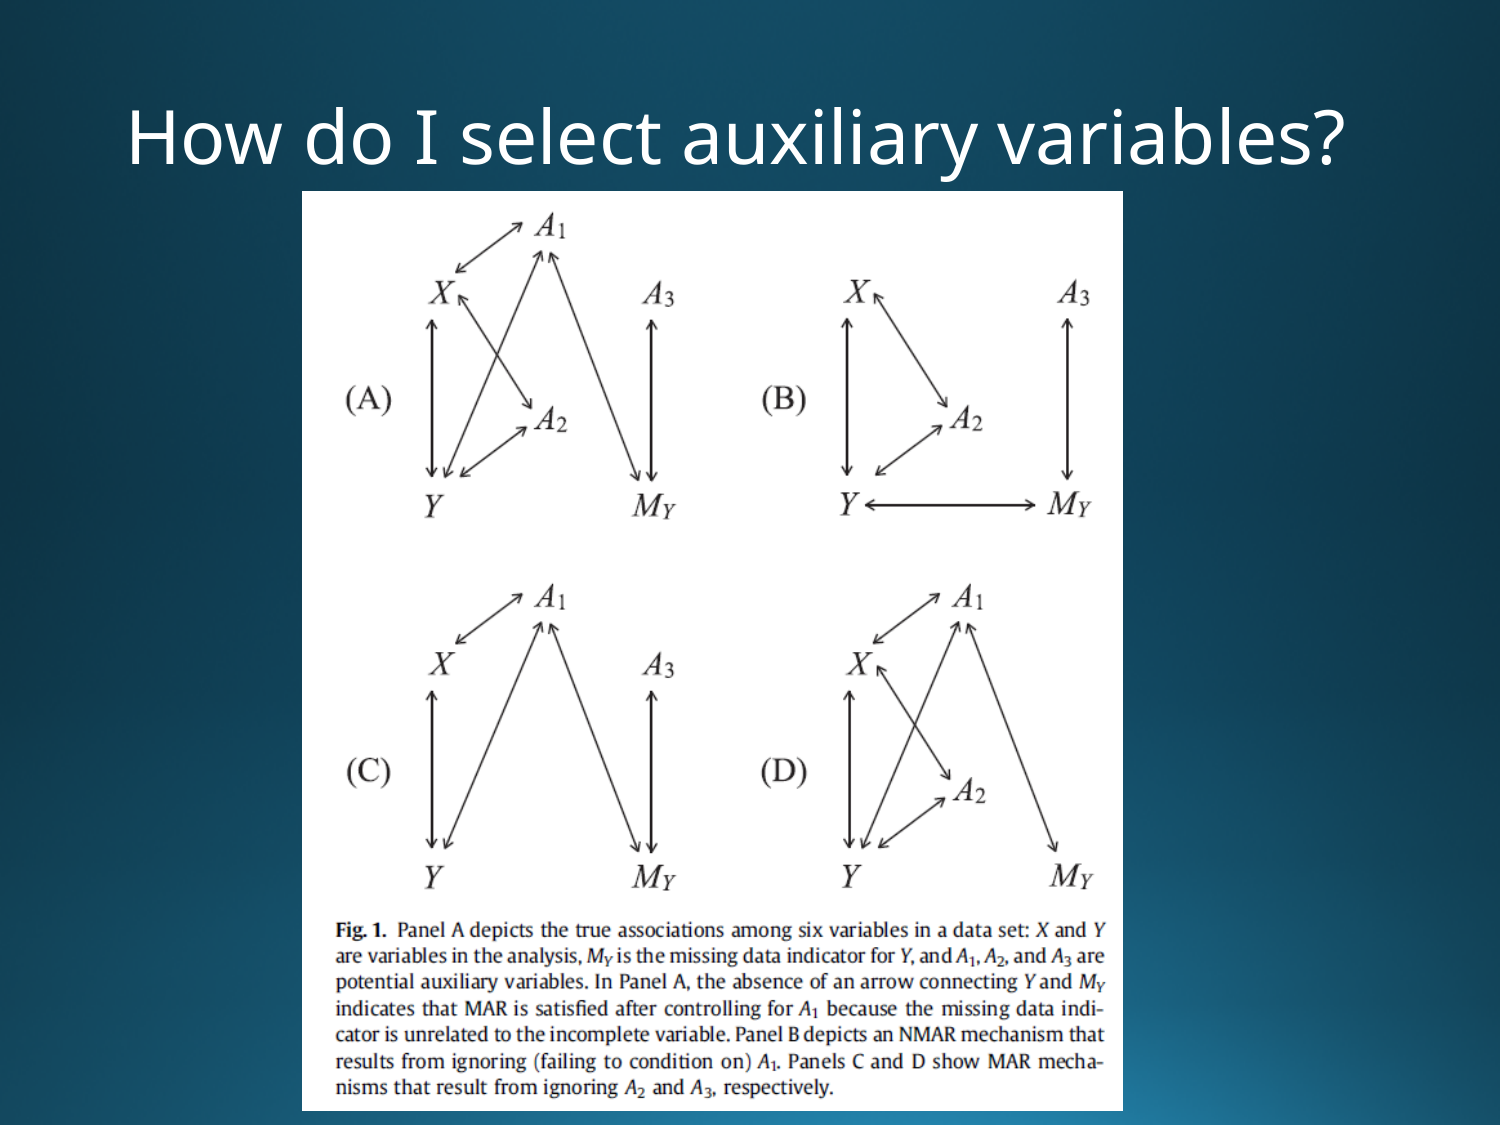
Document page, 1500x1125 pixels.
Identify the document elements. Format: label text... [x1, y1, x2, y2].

title How do I select auxiliary variables? [110, 0, 1405, 283]
picture [0, 0, 1500, 1125]
